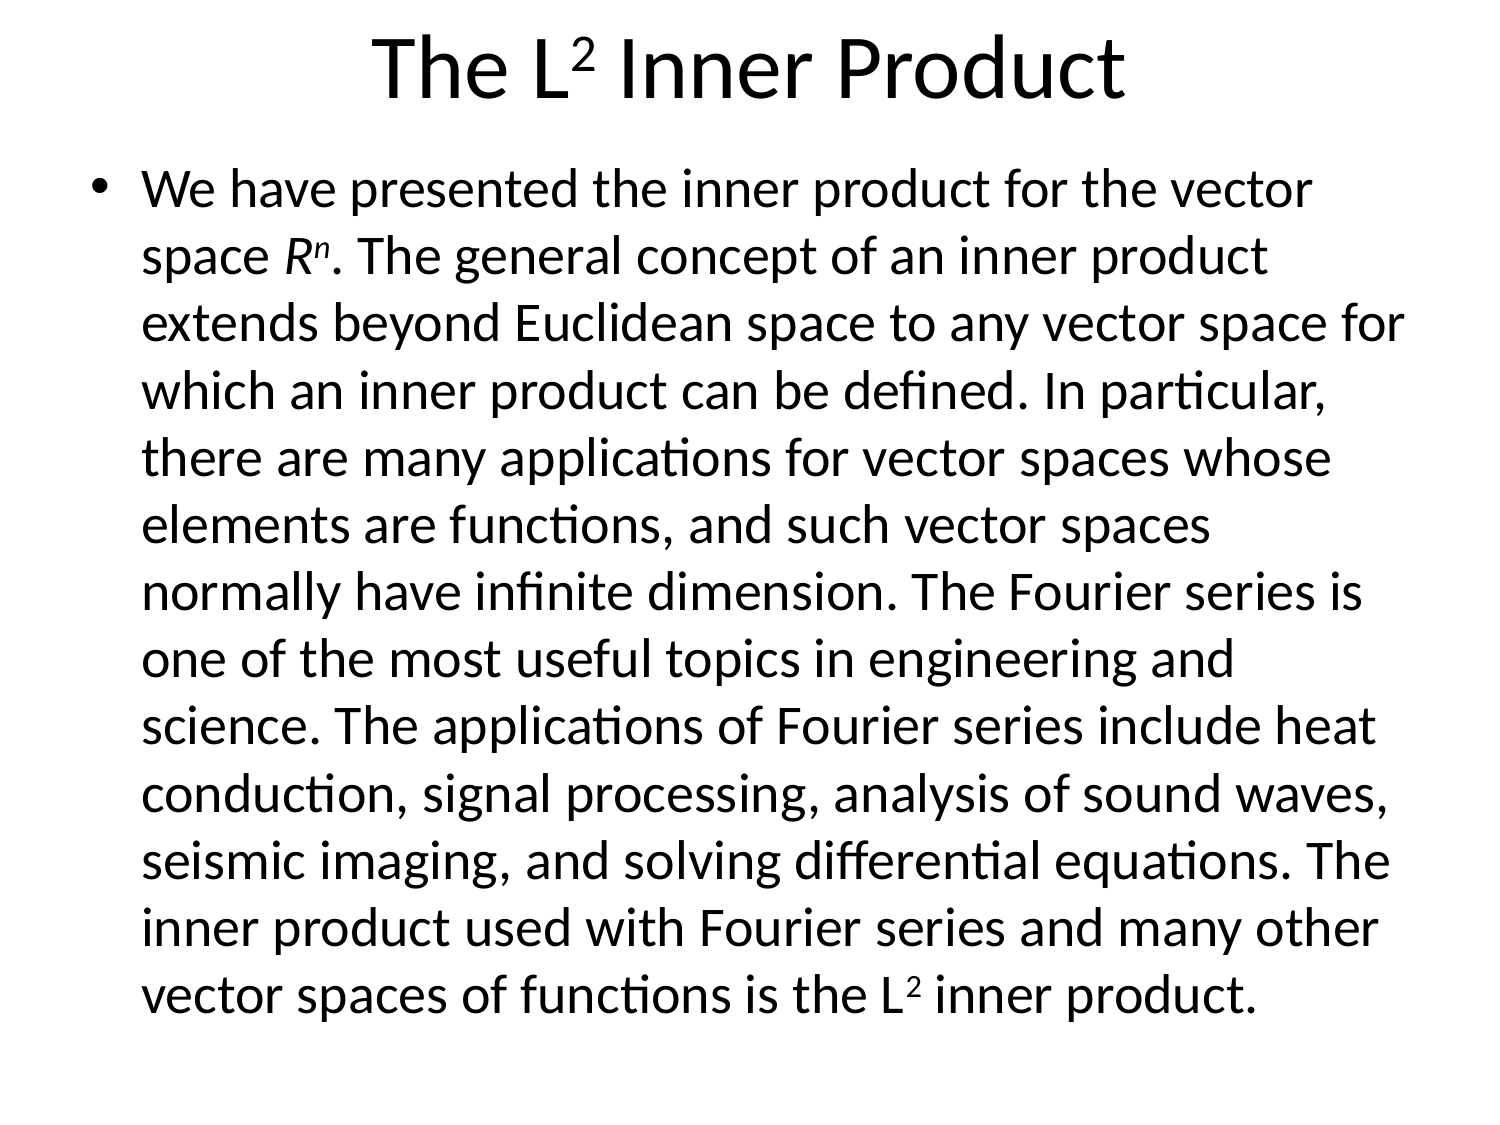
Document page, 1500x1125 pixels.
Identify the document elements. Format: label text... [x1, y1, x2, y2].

title The L2 Inner Product [75, 0, 1425, 143]
list We have presented the inner product for the vector space Rn. The general concept of an inner product extends beyond Euclidean space to any vector space for which an inner product can be defined. In particular, there are many applications for vector spaces whose elements are functions, and such vector spaces normally have infinite dimension. The Fourier series is one of the most useful topics in engineering and science. The applications of Fourier series include heat conduction, signal processing, analysis of sound waves, seismic imaging, and solving differential equations. The inner product used with Fourier series and many other vector spaces of functions is the L2 inner product. [75, 143, 1425, 1092]
